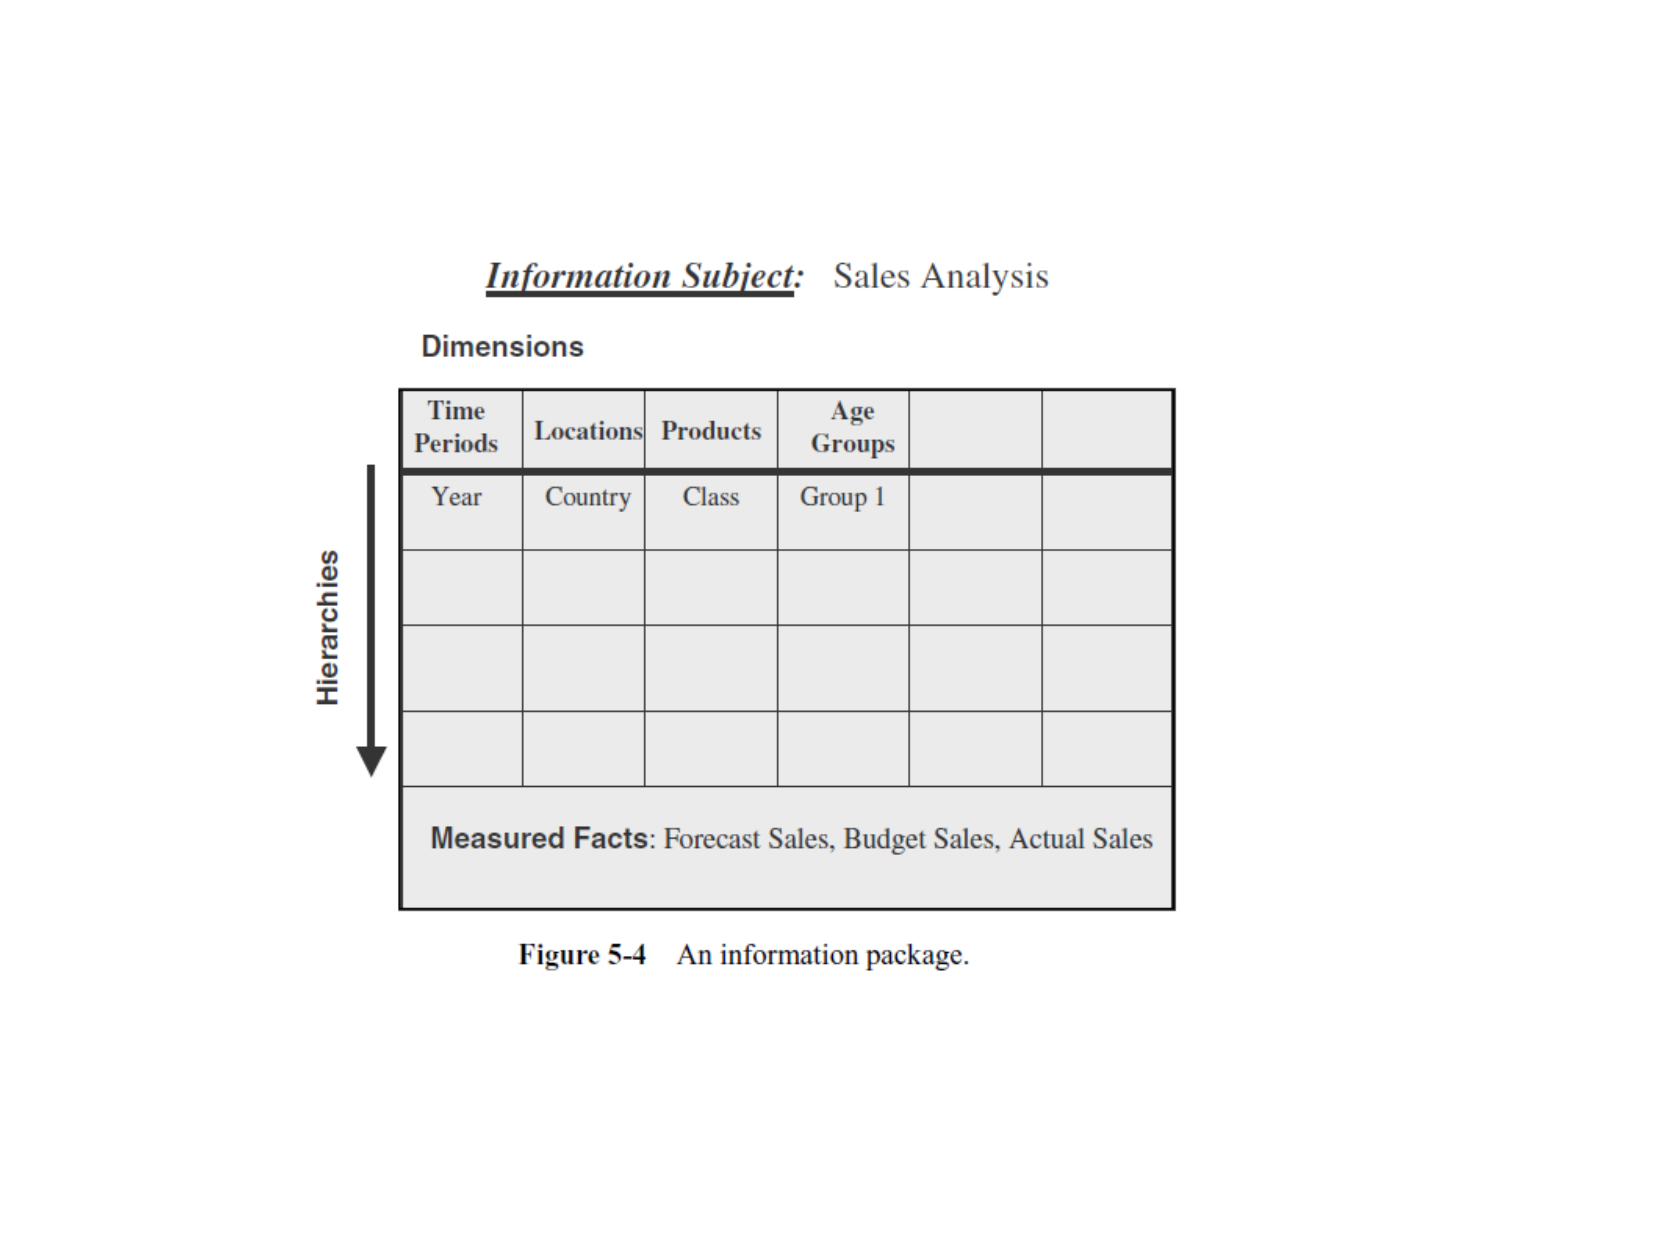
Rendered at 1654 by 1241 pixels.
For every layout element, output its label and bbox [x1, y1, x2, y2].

picture [311, 216, 1342, 1024]
text_box [79, 41, 1571, 1097]
